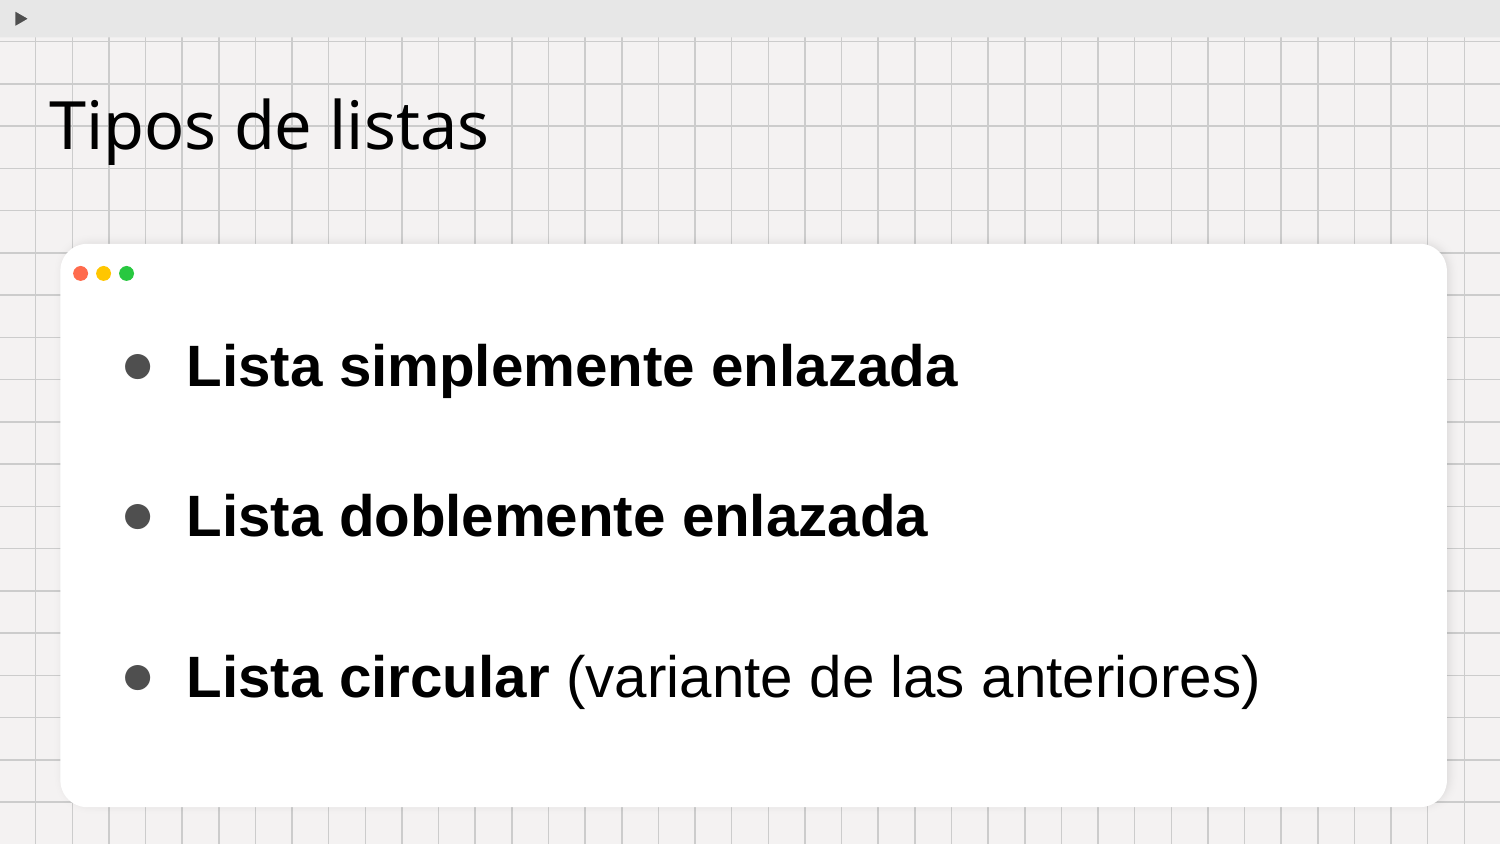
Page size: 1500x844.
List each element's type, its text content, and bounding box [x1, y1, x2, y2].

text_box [72, 265, 135, 282]
title Tipos de listas [34, 76, 1407, 248]
text_box [60, 243, 1447, 808]
subtitle Lista simplemente enlazada Lista doblemente enlazada Lista circular (variante de las anteriores) [96, 302, 1407, 823]
